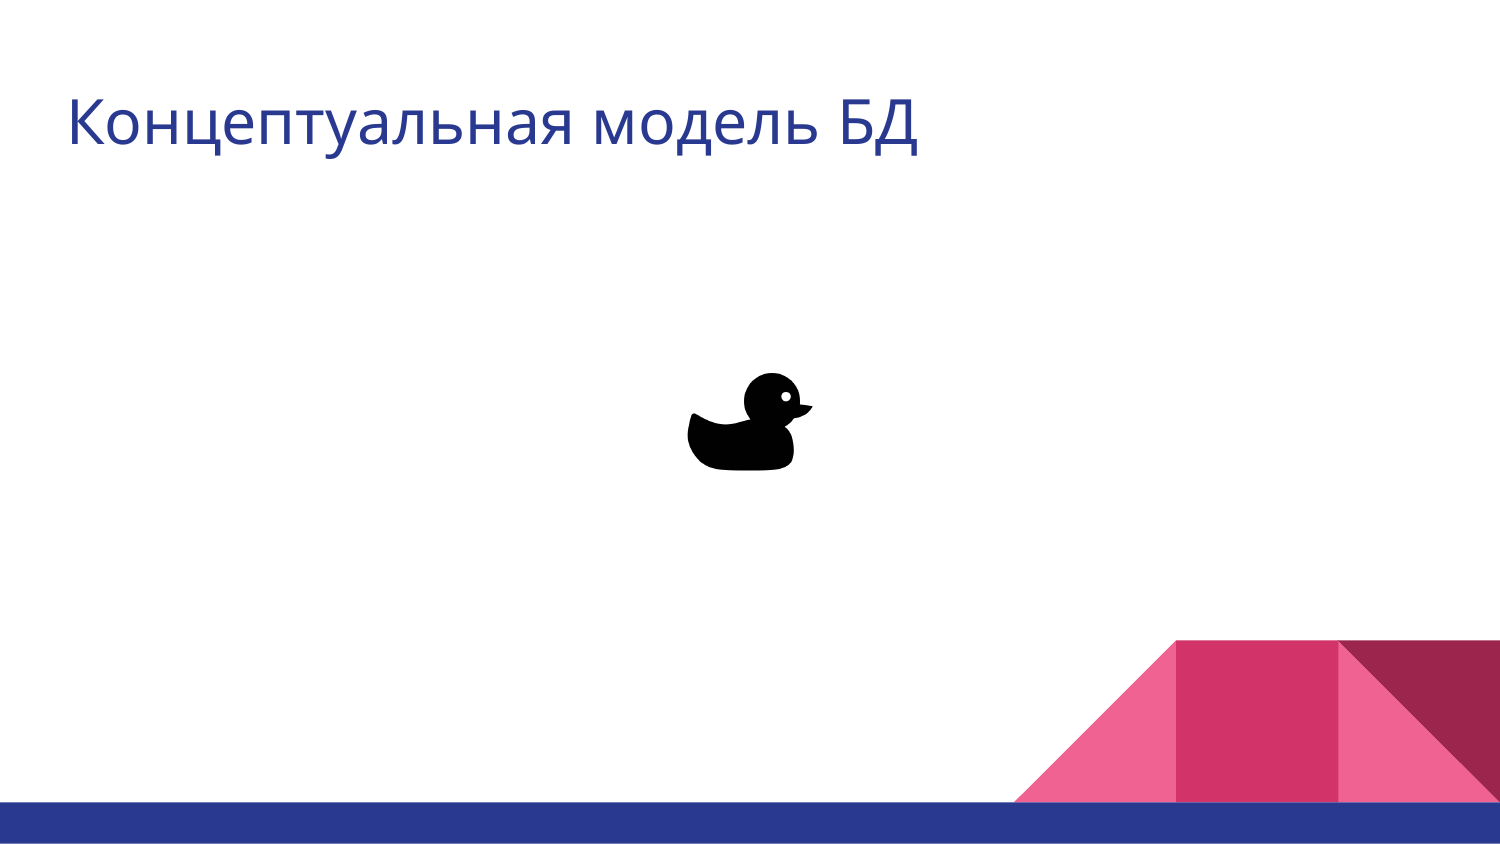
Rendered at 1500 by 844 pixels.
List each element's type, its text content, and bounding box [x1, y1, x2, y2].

title Концептуальная модель БД [51, 67, 1449, 167]
picture [674, 346, 826, 498]
